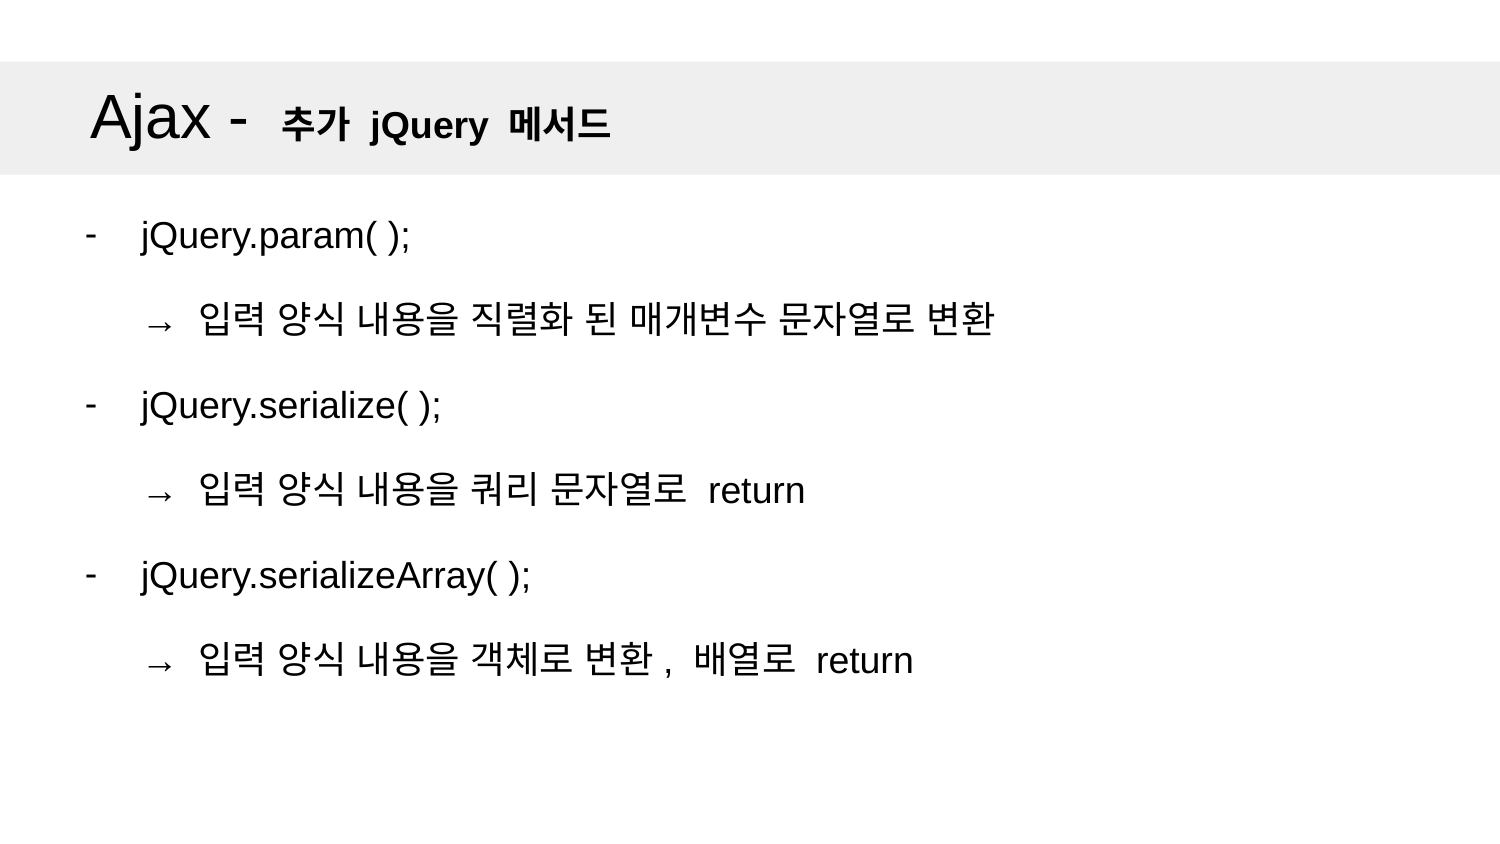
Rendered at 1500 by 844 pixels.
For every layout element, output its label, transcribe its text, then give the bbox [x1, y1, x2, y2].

list jQuery.param( ); → 입력 양식 내용을 직렬화 된 매개변수 문자열로 변환 jQuery.serialize( ); → 입력 양식 내용을 쿼리 문자열로 return jQuery.serializeArray( ); → 입력 양식 내용을 객체로 변환, 배열로 return [51, 189, 1449, 750]
title Ajax - 추가 jQuery 메서드 [0, 61, 1500, 175]
